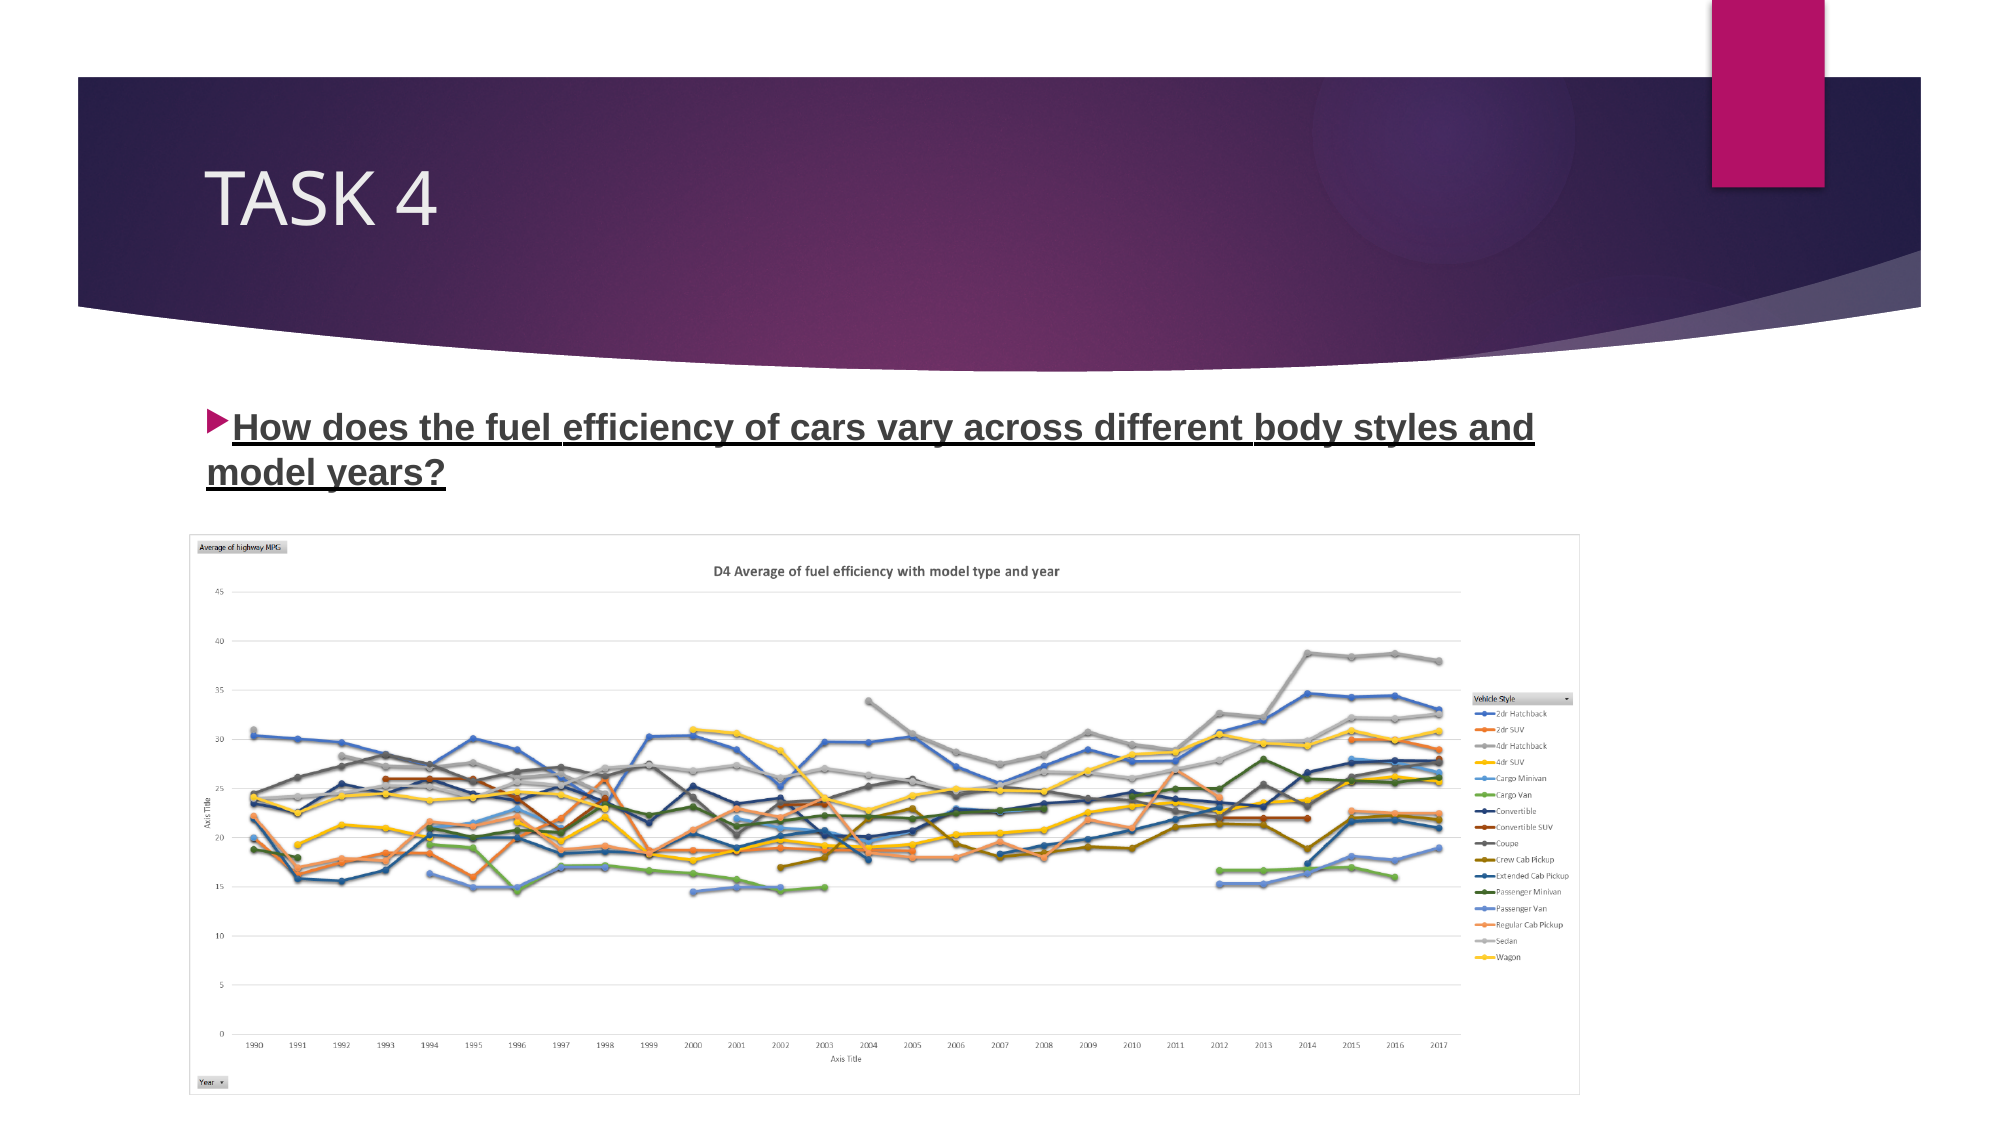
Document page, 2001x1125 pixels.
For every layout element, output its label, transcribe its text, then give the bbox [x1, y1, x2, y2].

picture [189, 533, 1580, 1095]
title TASK 4 [189, 137, 1627, 254]
list How does the fuel efficiency of cars vary across different body styles and model years? [189, 394, 1638, 956]
